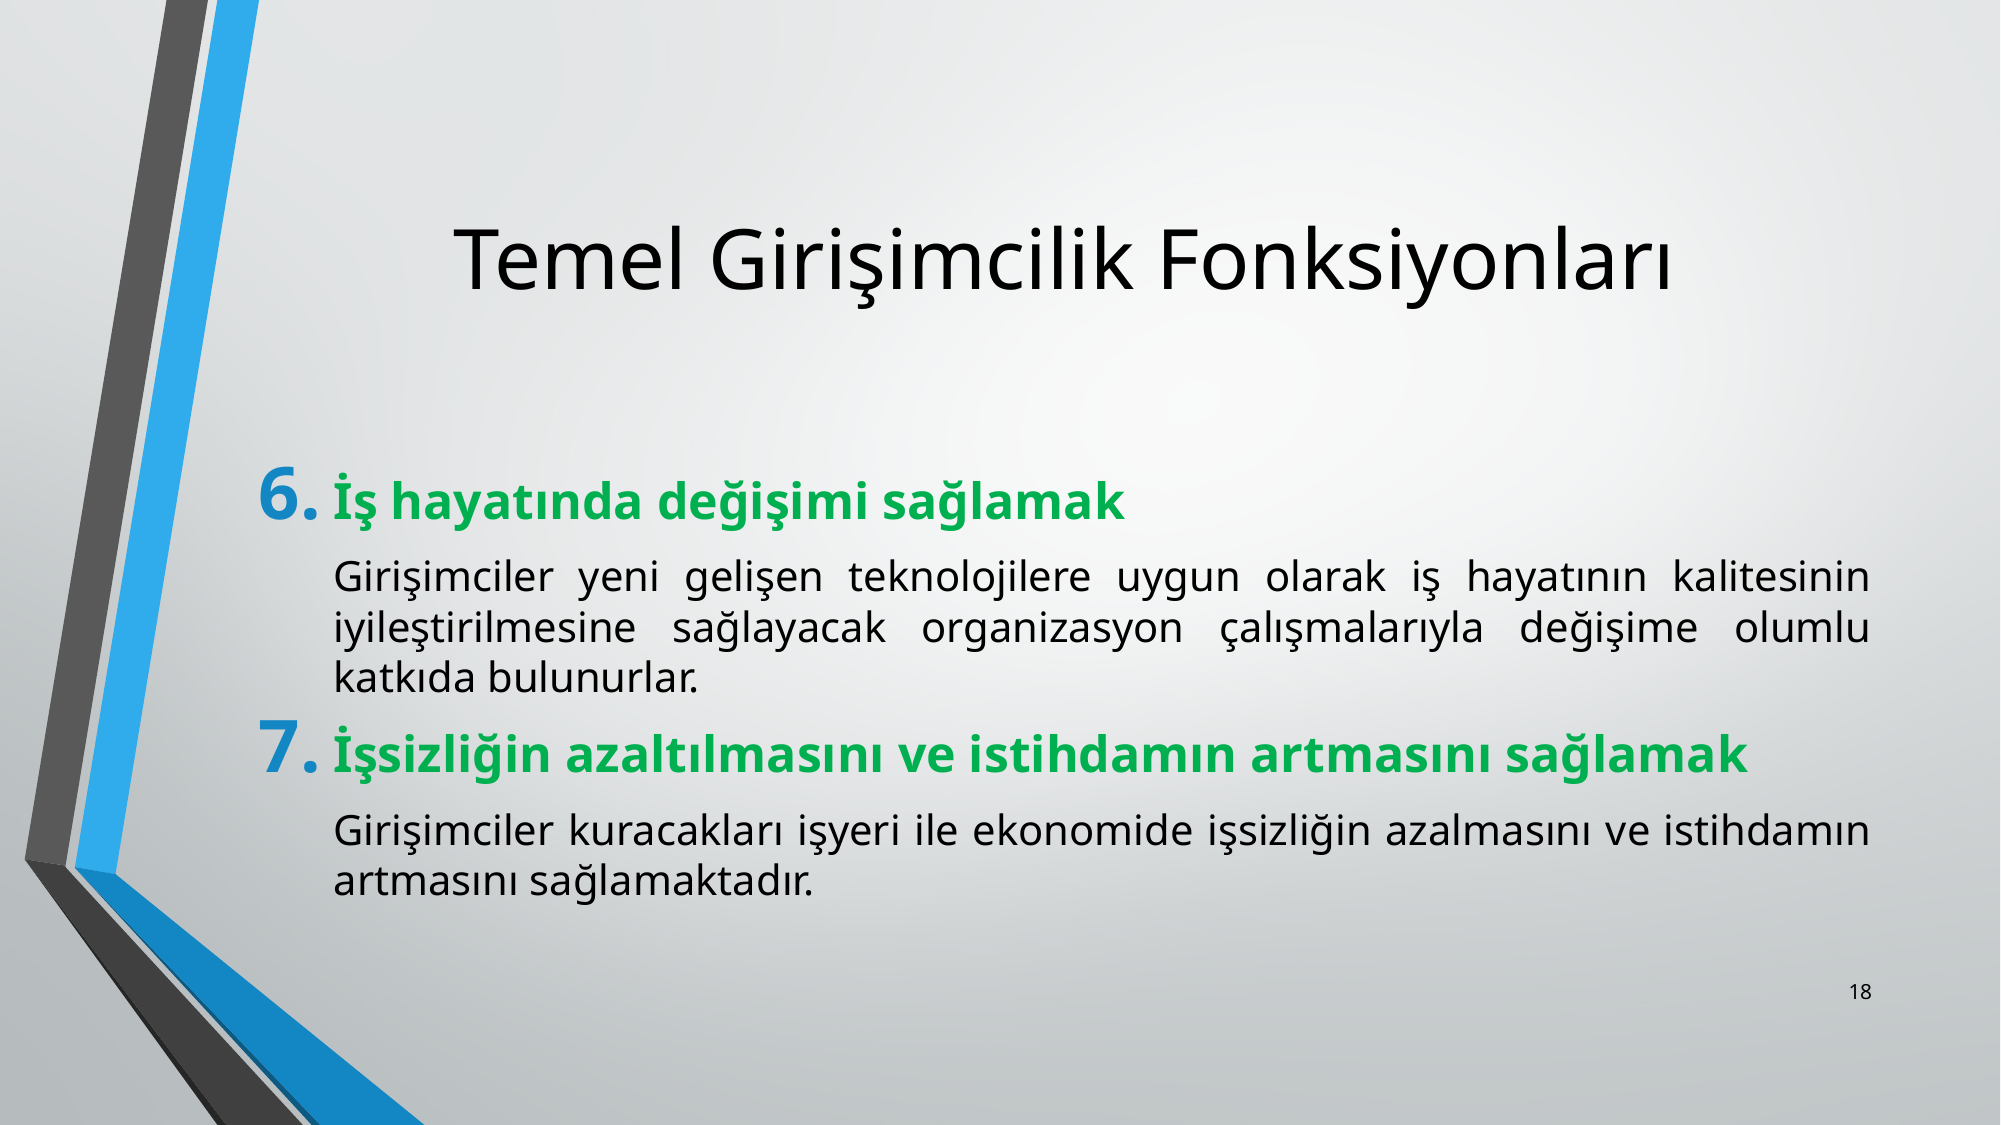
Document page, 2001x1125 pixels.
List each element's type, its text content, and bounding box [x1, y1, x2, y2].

list İş hayatında değişimi sağlamak Girişimciler yeni gelişen teknolojilere uygun olarak iş hayatının kalitesinin iyileştirilmesine sağlayacak organizasyon çalışmalarıyla değişime olumlu katkıda bulunurlar. İşsizliğin azaltılmasını ve istihdamın artmasını sağlamak Girişimciler kuracakları işyeri ile ekonomide işsizliğin azalmasını ve istihdamın artmasını sağlamaktadır. [243, 327, 1887, 1046]
title Temel Girişimcilik Fonksiyonları [243, 112, 1887, 327]
slide_number 18 [1796, 962, 1887, 1023]
